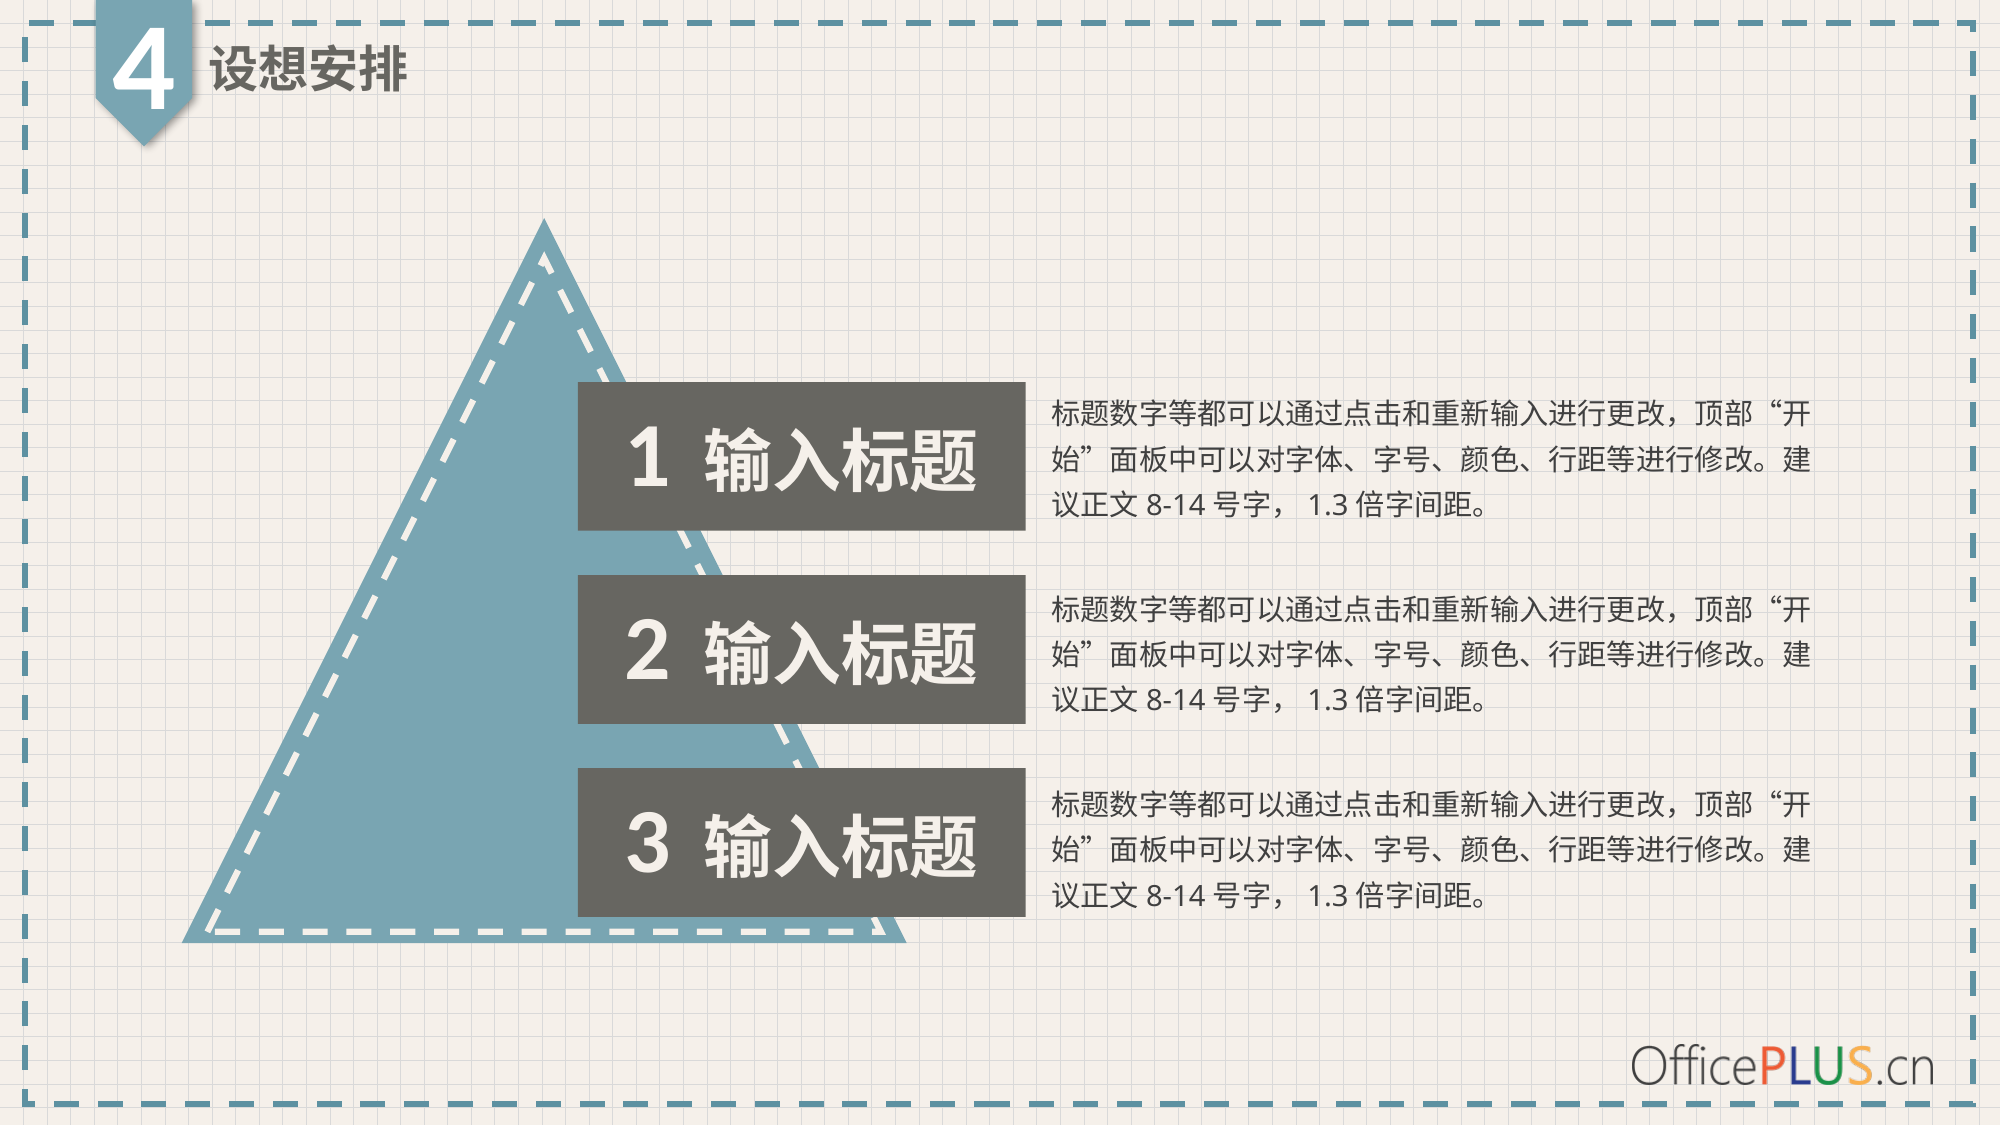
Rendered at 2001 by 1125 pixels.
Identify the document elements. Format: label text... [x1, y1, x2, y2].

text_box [181, 217, 1026, 944]
text_box 标题数字等都可以通过点击和重新输入进行更改，顶部“开始”面板中可以对字体、字号、颜色、行距等进行修改。建议正文8-14号字，1.3倍字间距。 [1036, 377, 1843, 529]
picture [1632, 1044, 1933, 1085]
text_box 4 [97, 0, 191, 142]
text_box 设想安排 [200, 30, 424, 105]
text_box 标题数字等都可以通过点击和重新输入进行更改，顶部“开始”面板中可以对字体、字号、颜色、行距等进行修改。建议正文8-14号字，1.3倍字间距。 [1036, 768, 1843, 920]
text_box [138, 142, 150, 148]
text_box 标题数字等都可以通过点击和重新输入进行更改，顶部“开始”面板中可以对字体、字号、颜色、行距等进行修改。建议正文8-14号字，1.3倍字间距。 [1036, 573, 1843, 724]
